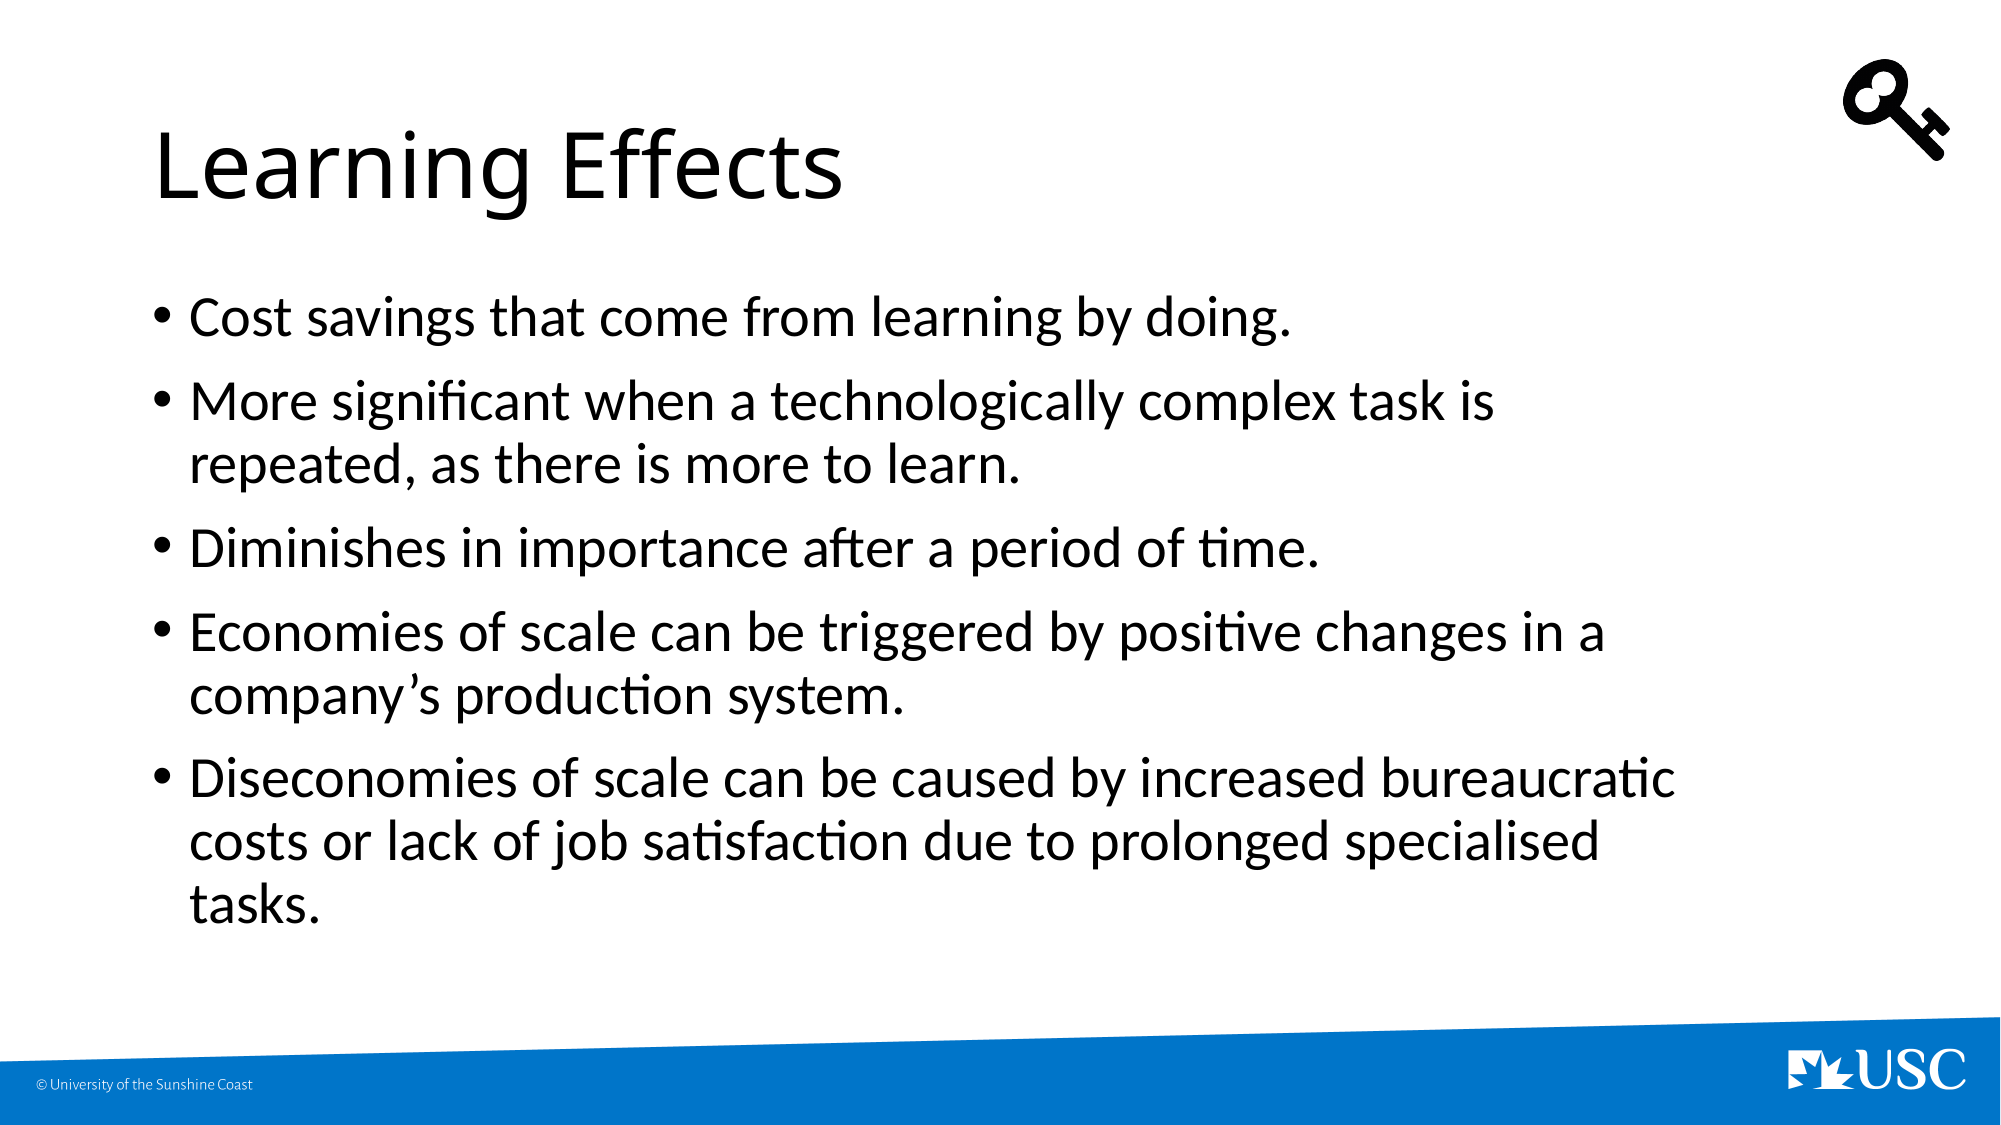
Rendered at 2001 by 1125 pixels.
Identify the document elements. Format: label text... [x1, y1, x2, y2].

title Learning Effects [137, 59, 1863, 278]
picture [0, 0, 2001, 1125]
text_box Cost savings that come from learning by doing. More significant when a technologically complex task is repeated, as there is more to learn. Diminishes in importance after a period of time. Economies of scale can be triggered by positive changes in a company’s production system. Diseconomies of scale can be caused by increased bureaucratic costs or lack of job satisfaction due to prolonged specialised tasks. [137, 279, 1745, 1105]
